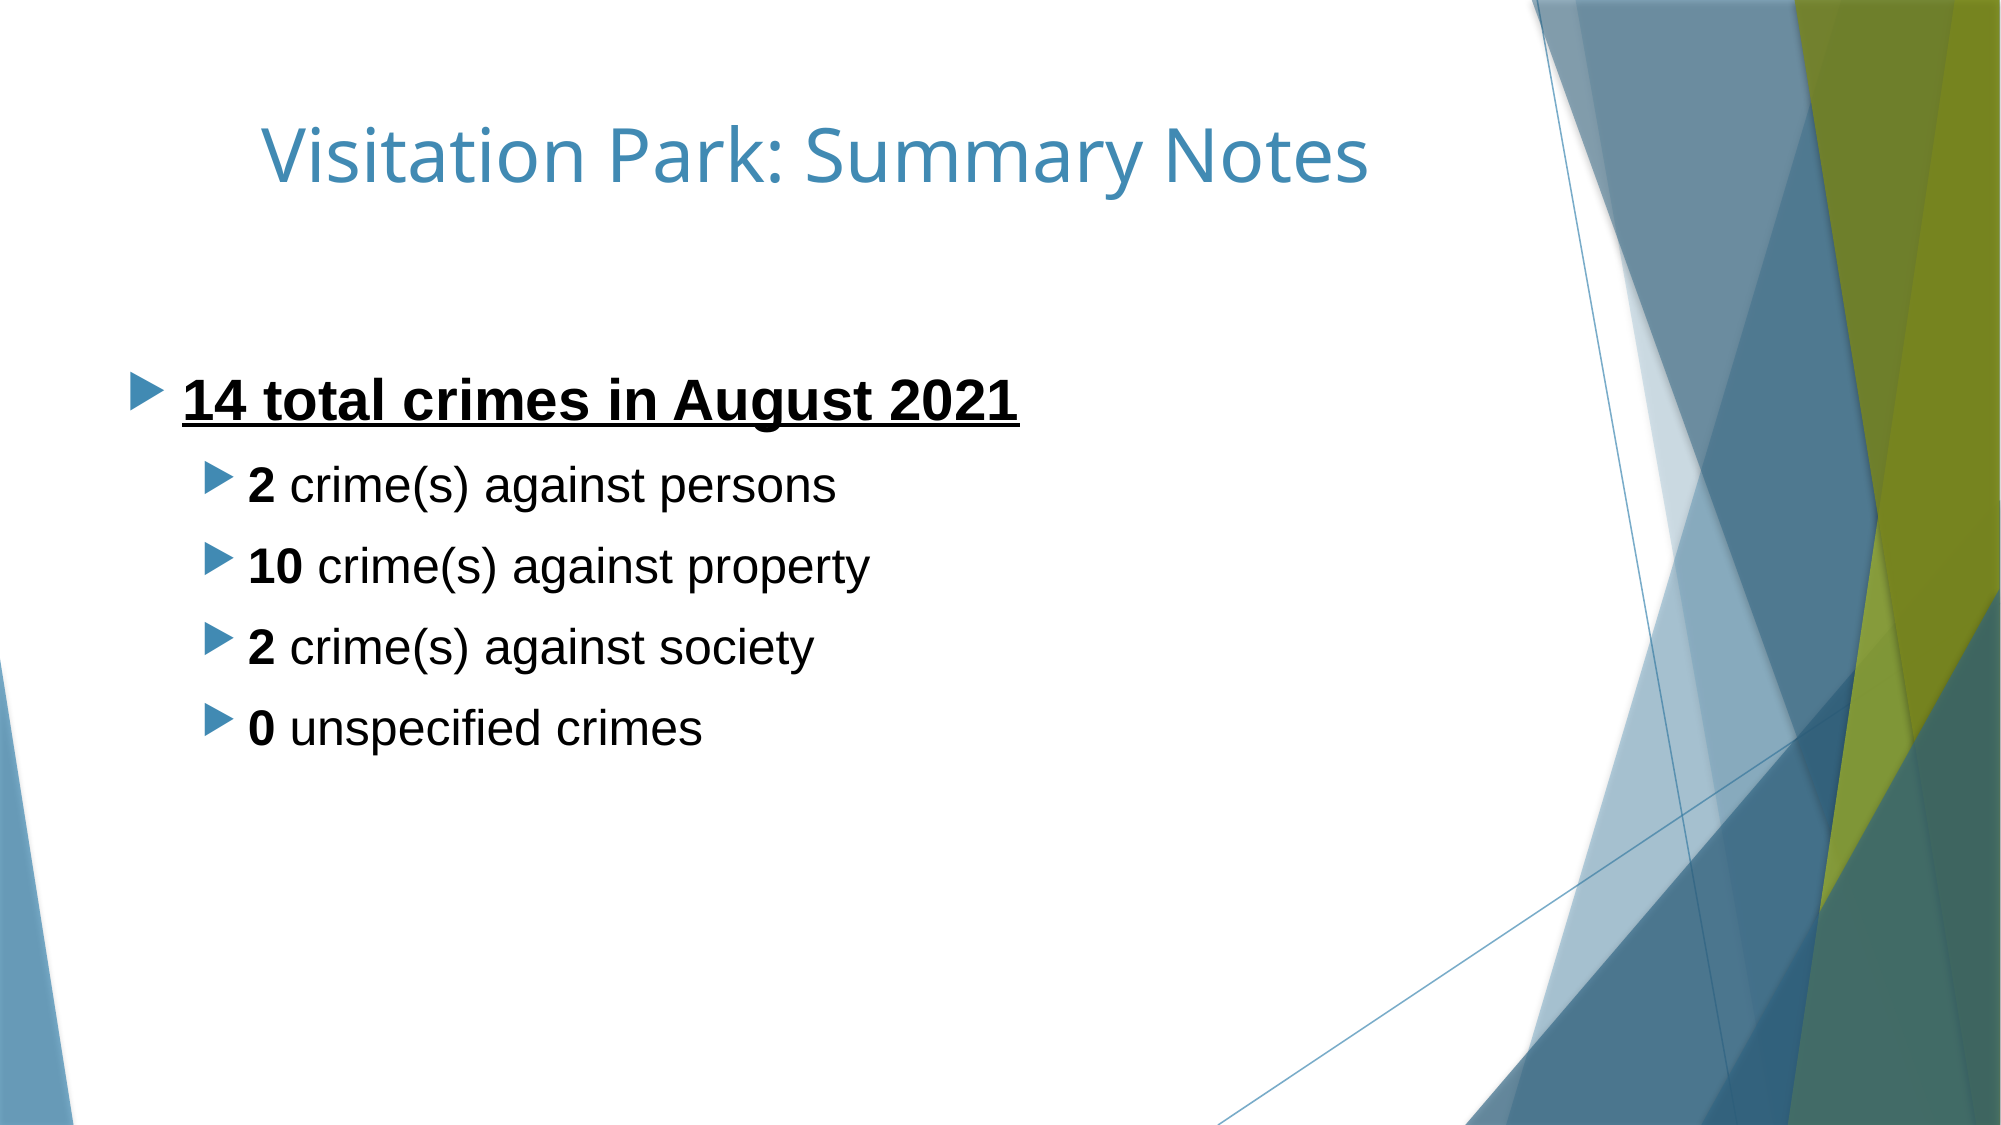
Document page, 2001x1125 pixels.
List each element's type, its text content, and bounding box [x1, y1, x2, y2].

title Visitation Park: Summary Notes [111, 99, 1522, 317]
list 14 total crimes in August 2021 2 crime(s) against persons 10 crime(s) against property 2 crime(s) against society 0 unspecified crimes [111, 354, 1522, 992]
